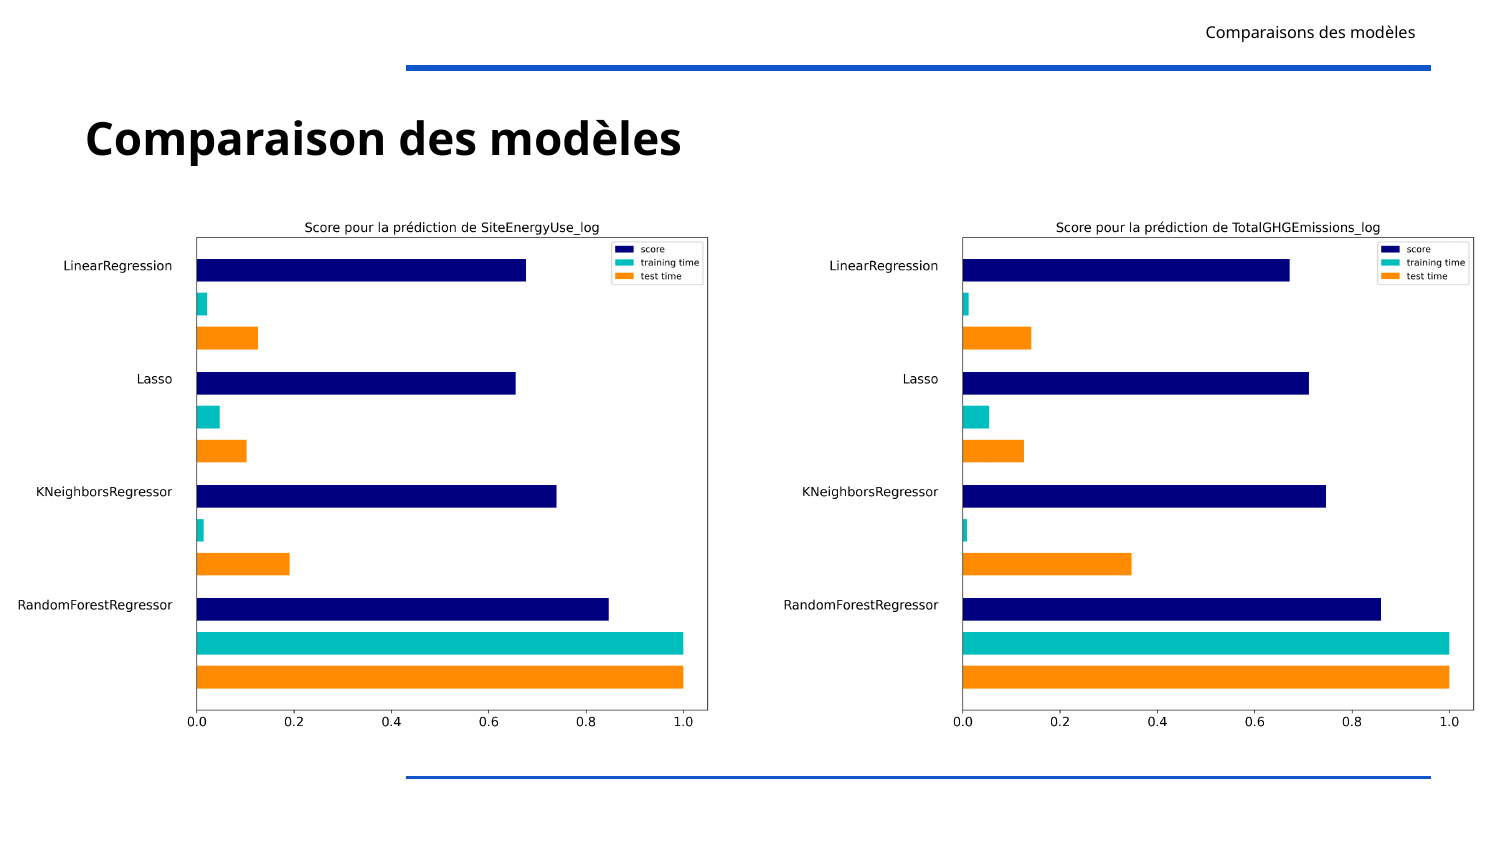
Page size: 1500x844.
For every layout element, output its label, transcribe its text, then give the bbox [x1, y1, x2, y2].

title Comparaisons des modèles [406, 6, 1431, 57]
picture [0, 211, 1500, 736]
title Comparaison des modèles [69, 94, 1431, 199]
